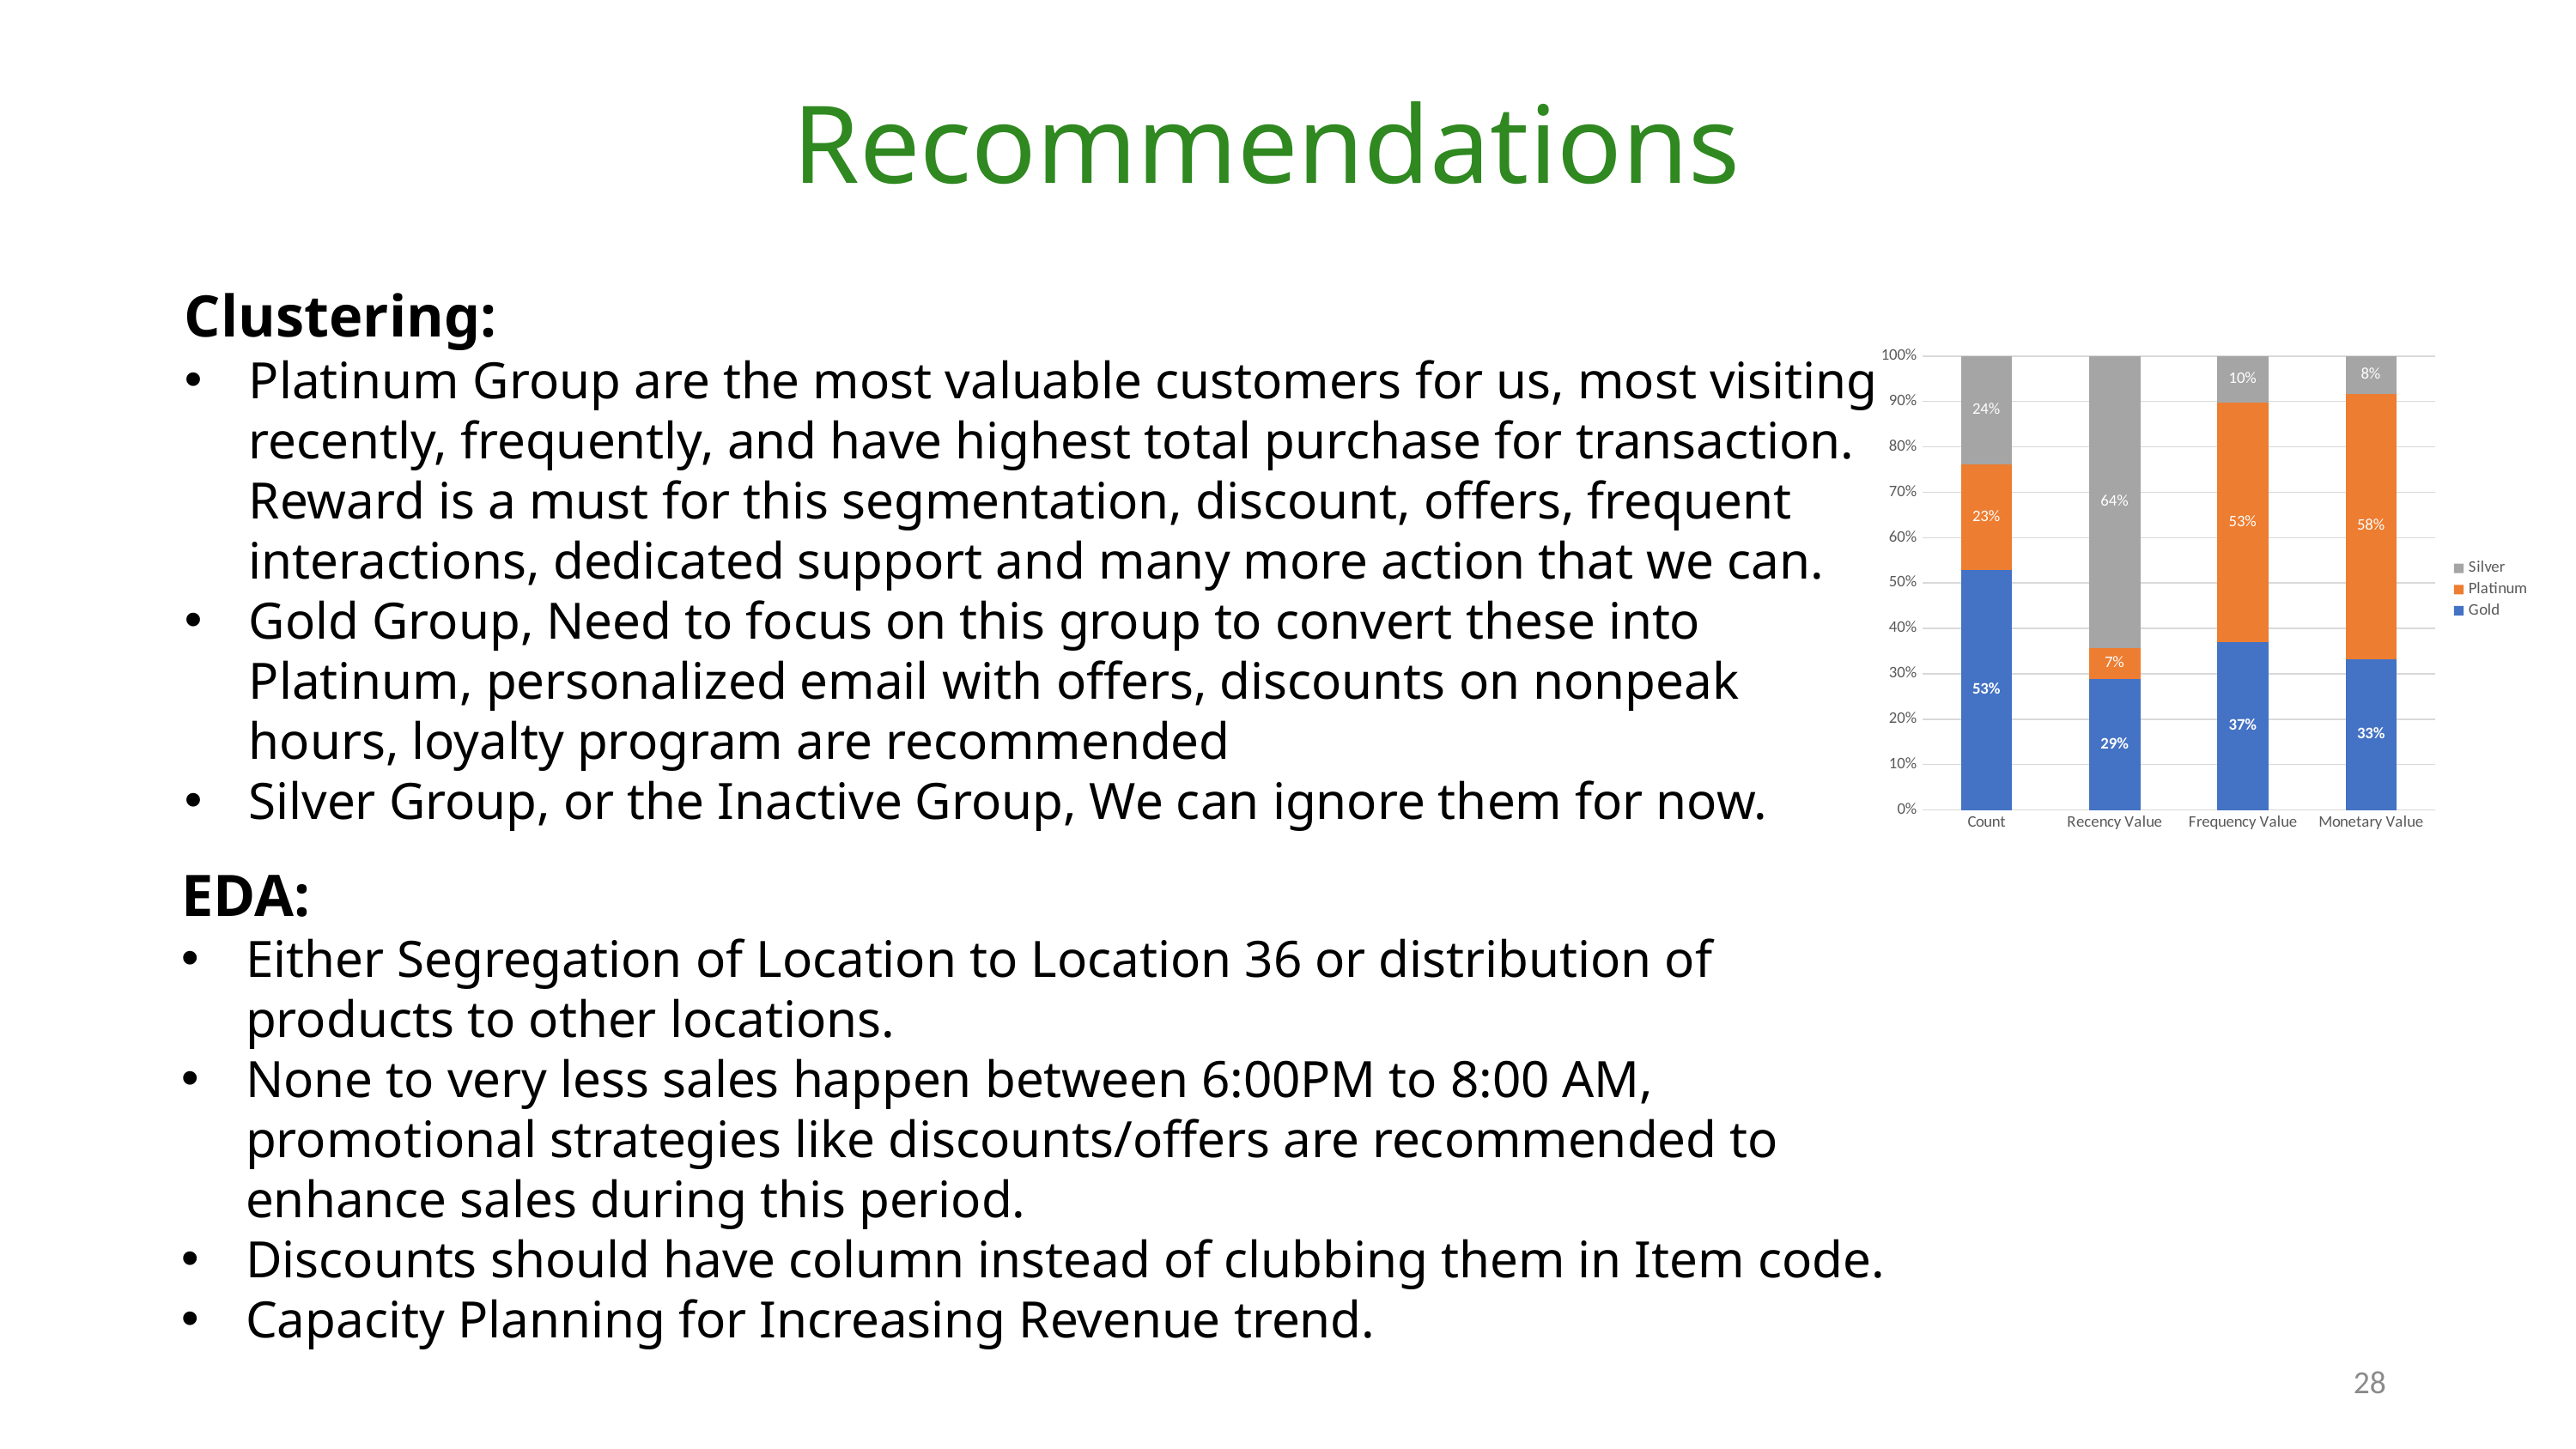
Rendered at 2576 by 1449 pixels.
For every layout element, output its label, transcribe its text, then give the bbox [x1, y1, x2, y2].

chart [1867, 337, 2544, 842]
text_box Recommendations [697, 70, 1836, 211]
text_box Clustering: Platinum Group are the most valuable customers for us, most visiting recently, frequently, and have highest total purchase for transaction. Reward is a must for this segmentation, discount, offers, frequent interactions, dedicated support and many more action that we can. Gold Group, Need to focus on this group to convert these into Platinum, personalized email with offers, discounts on nonpeak hours, loyalty program are recommended Silver Group, or the Inactive Group, We can ignore them for now. [171, 273, 1911, 836]
slide_number 28 [1819, 1343, 2399, 1420]
text_box EDA: Either Segregation of Location to Location 36 or distribution of products to other locations. None to very less sales happen between 6:00PM to 8:00 AM, promotional strategies like discounts/offers are recommended to enhance sales during this period. Discounts should have column instead of clubbing them in Item code. Capacity Planning for Increasing Revenue trend. [168, 852, 1908, 1355]
